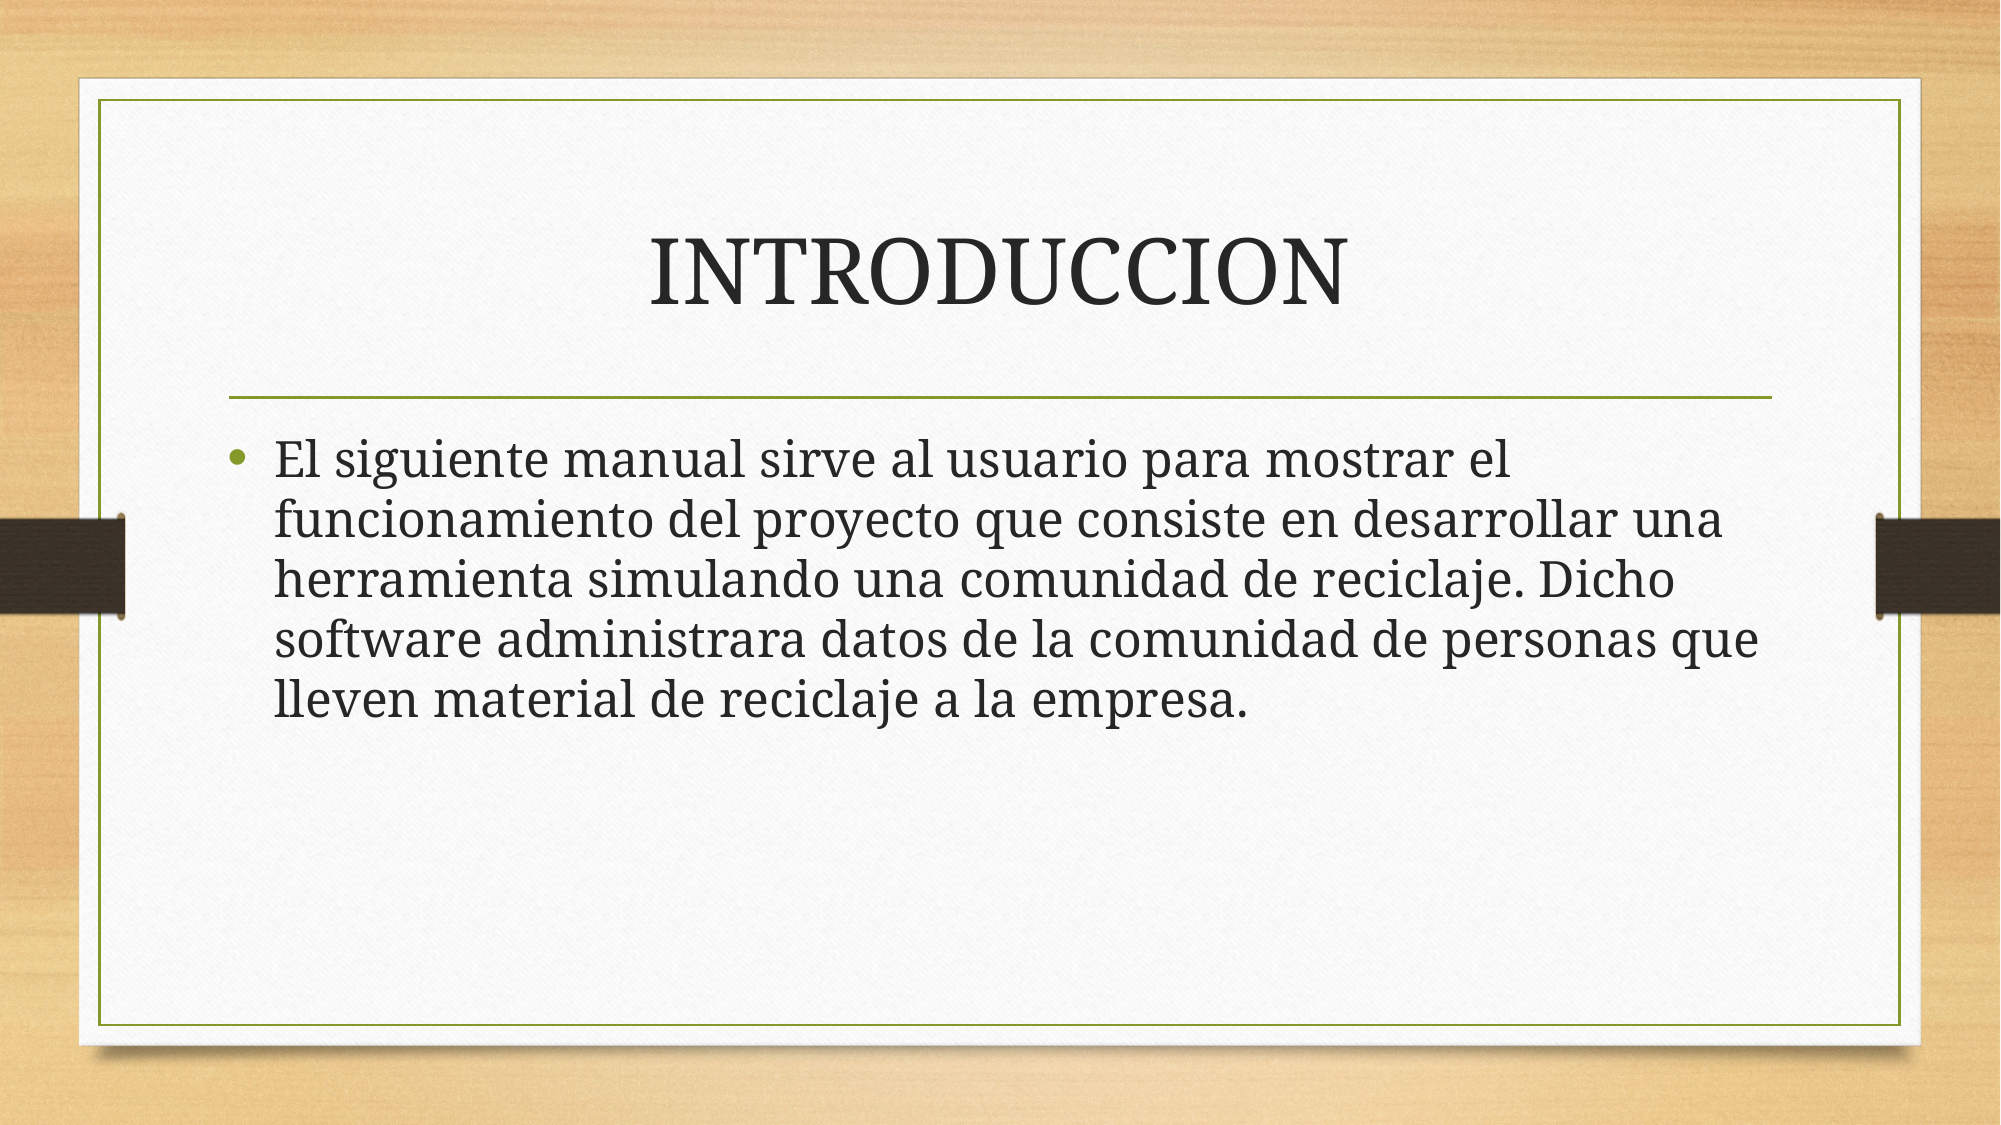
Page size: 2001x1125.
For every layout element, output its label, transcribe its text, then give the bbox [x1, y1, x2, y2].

picture [0, 0, 2001, 1125]
title INTRODUCCION [212, 161, 1788, 375]
list El siguiente manual sirve al usuario para mostrar el funcionamiento del proyecto que consiste en desarrollar una herramienta simulando una comunidad de reciclaje. Dicho software administrara datos de la comunidad de personas que lleven material de reciclaje a la empresa. [212, 419, 1788, 964]
